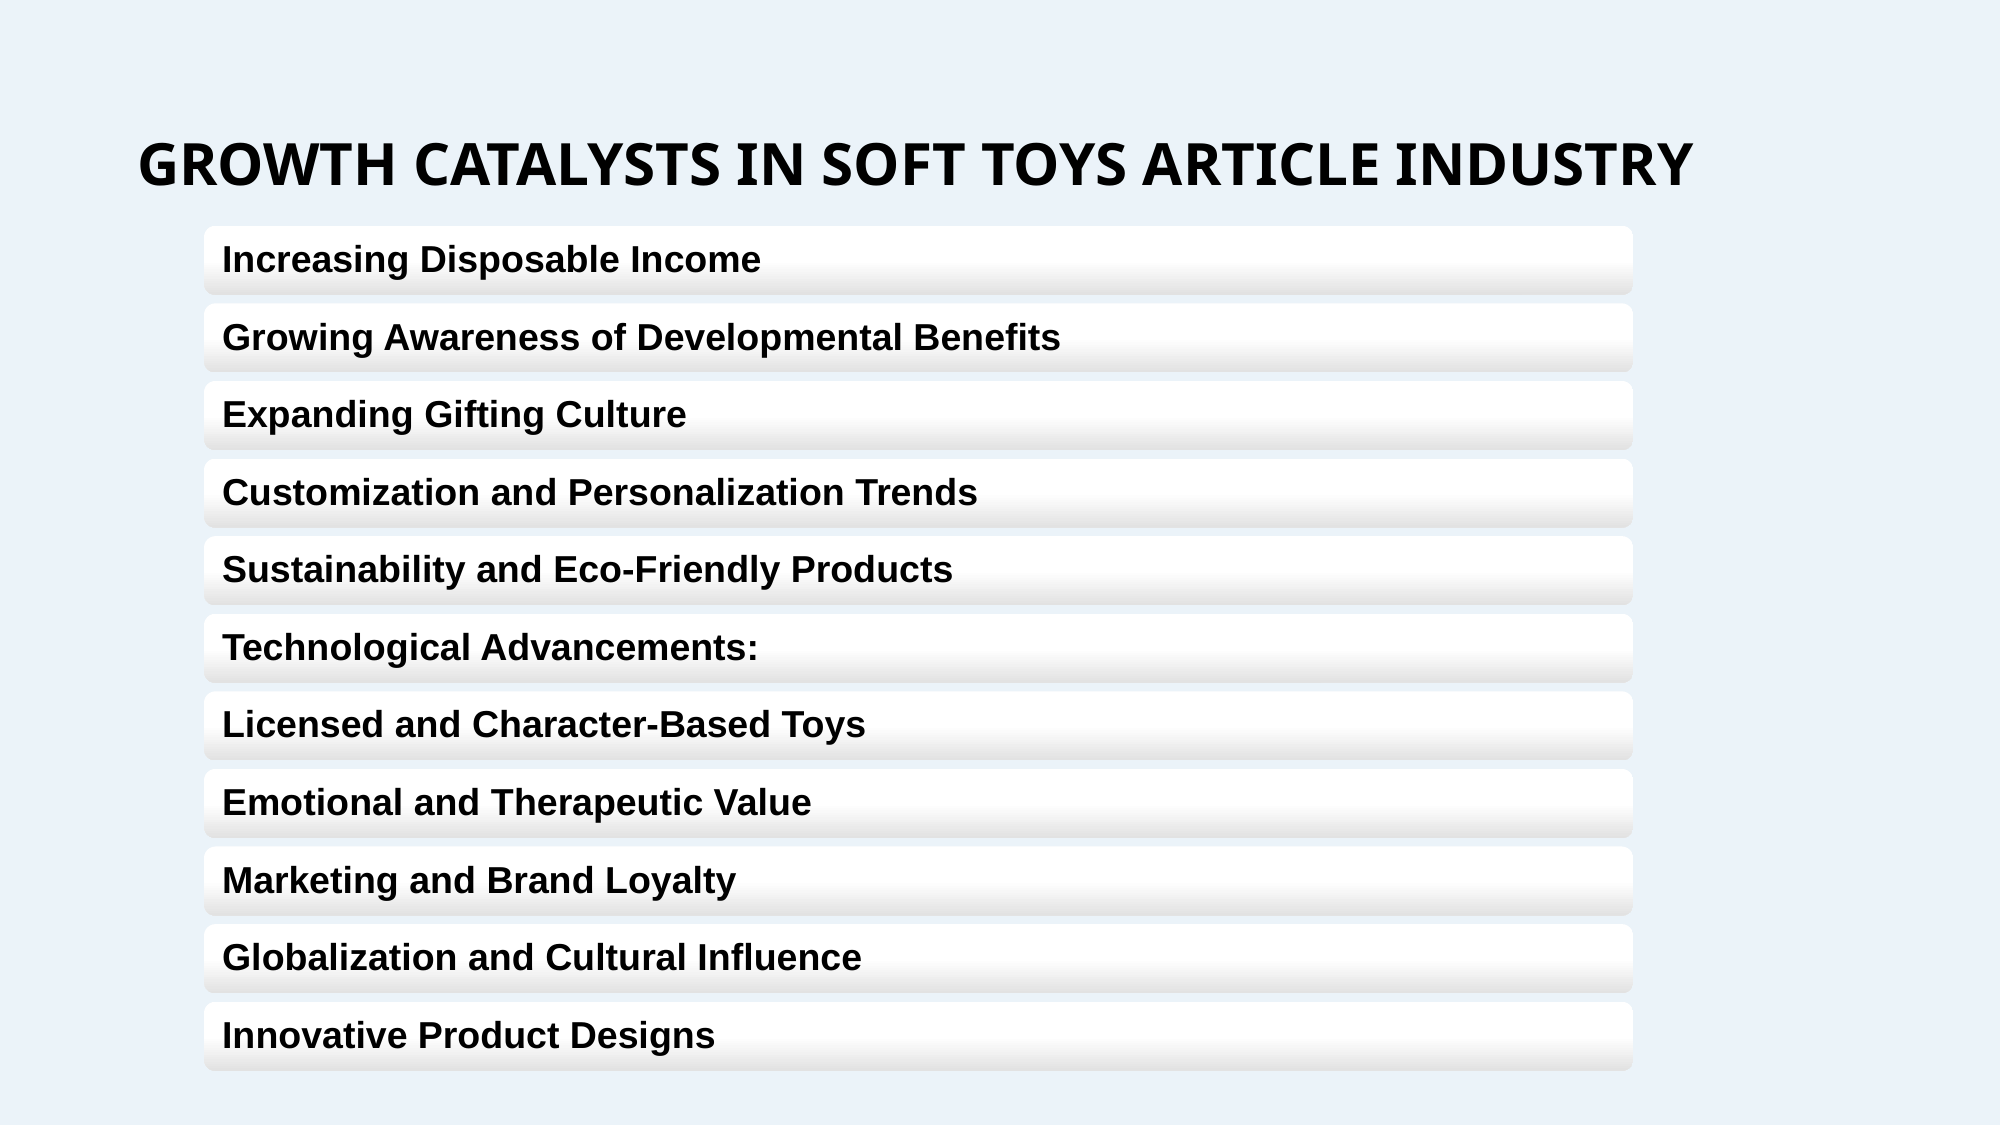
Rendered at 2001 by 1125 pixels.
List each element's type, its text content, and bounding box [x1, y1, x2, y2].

text_box Growth Catalysts in Soft Toys Article Industry [122, 119, 1878, 205]
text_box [203, 222, 1634, 1075]
